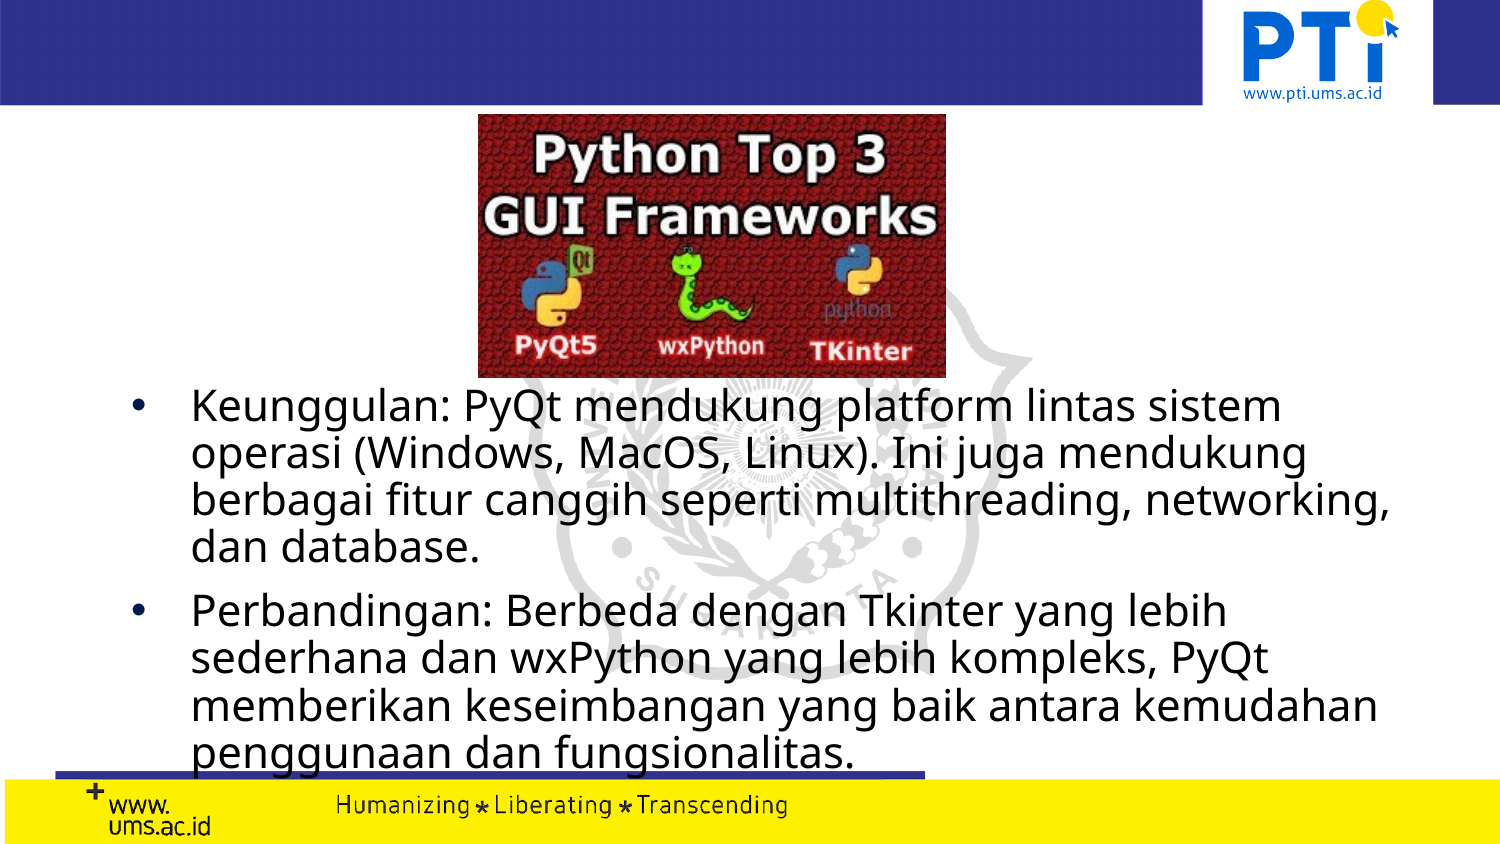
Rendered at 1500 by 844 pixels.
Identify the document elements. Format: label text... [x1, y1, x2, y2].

picture [0, 767, 1500, 844]
picture [1243, 0, 1400, 103]
list Keunggulan: PyQt mendukung platform lintas sistem operasi (Windows, MacOS, Linux). Ini juga mendukung berbagai fitur canggih seperti multithreading, networking, dan database. Perbandingan: Berbeda dengan Tkinter yang lebih sederhana dan wxPython yang lebih kompleks, PyQt memberikan keseimbangan yang baik antara kemudahan penggunaan dan fungsionalitas. [104, 377, 1433, 717]
picture [1433, 0, 1500, 106]
picture [0, 0, 1204, 106]
picture [478, 114, 1033, 378]
